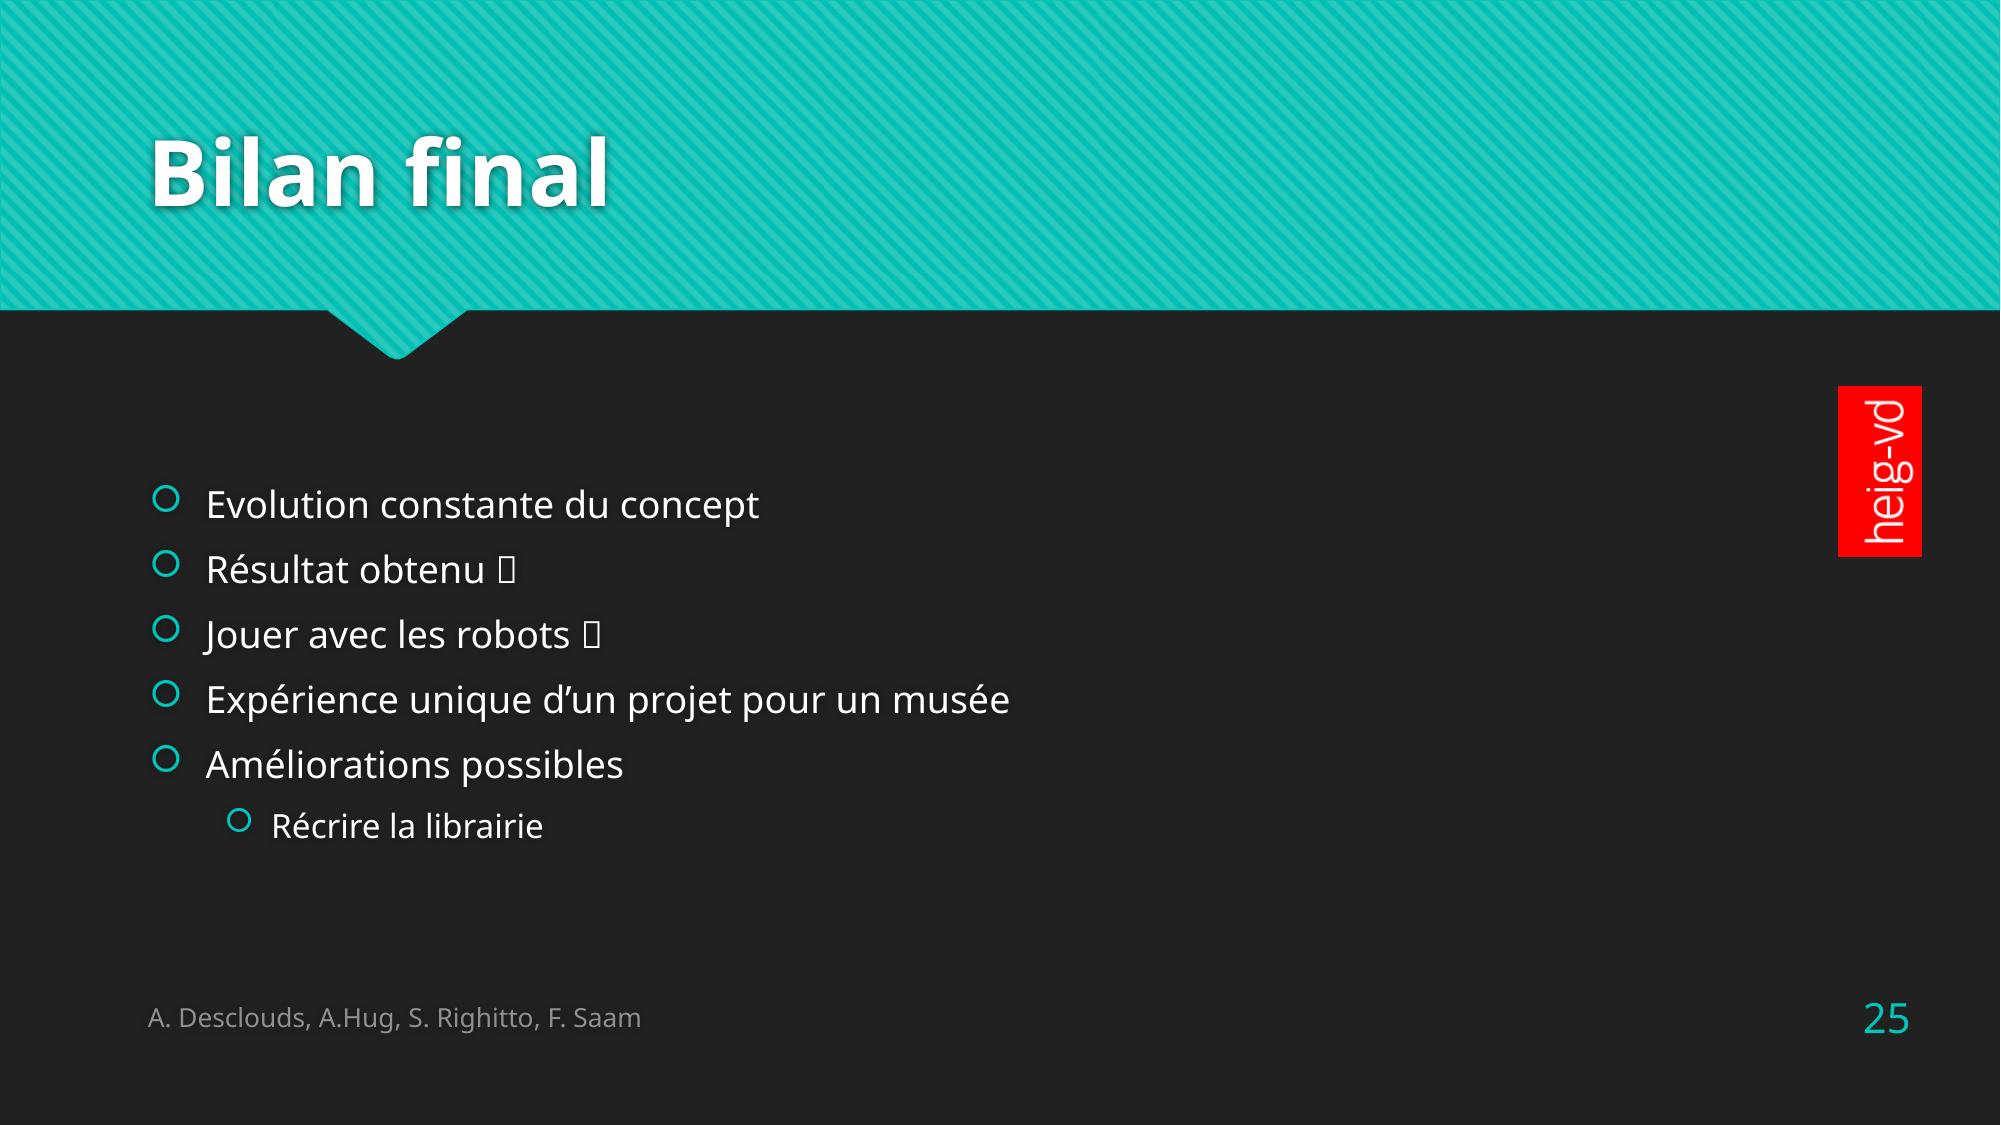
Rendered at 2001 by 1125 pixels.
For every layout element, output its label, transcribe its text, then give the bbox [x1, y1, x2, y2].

slide_number 25 [1751, 970, 1926, 1051]
title Bilan final [132, 73, 1868, 233]
picture [1838, 385, 1922, 558]
list Evolution constante du concept Résultat obtenu  Jouer avec les robots  Expérience unique d’un projet pour un musée Améliorations possibles Récrire la librairie [134, 364, 1866, 962]
text_box A. Desclouds, A.Hug, S. Righitto, F. Saam [132, 992, 1868, 1064]
